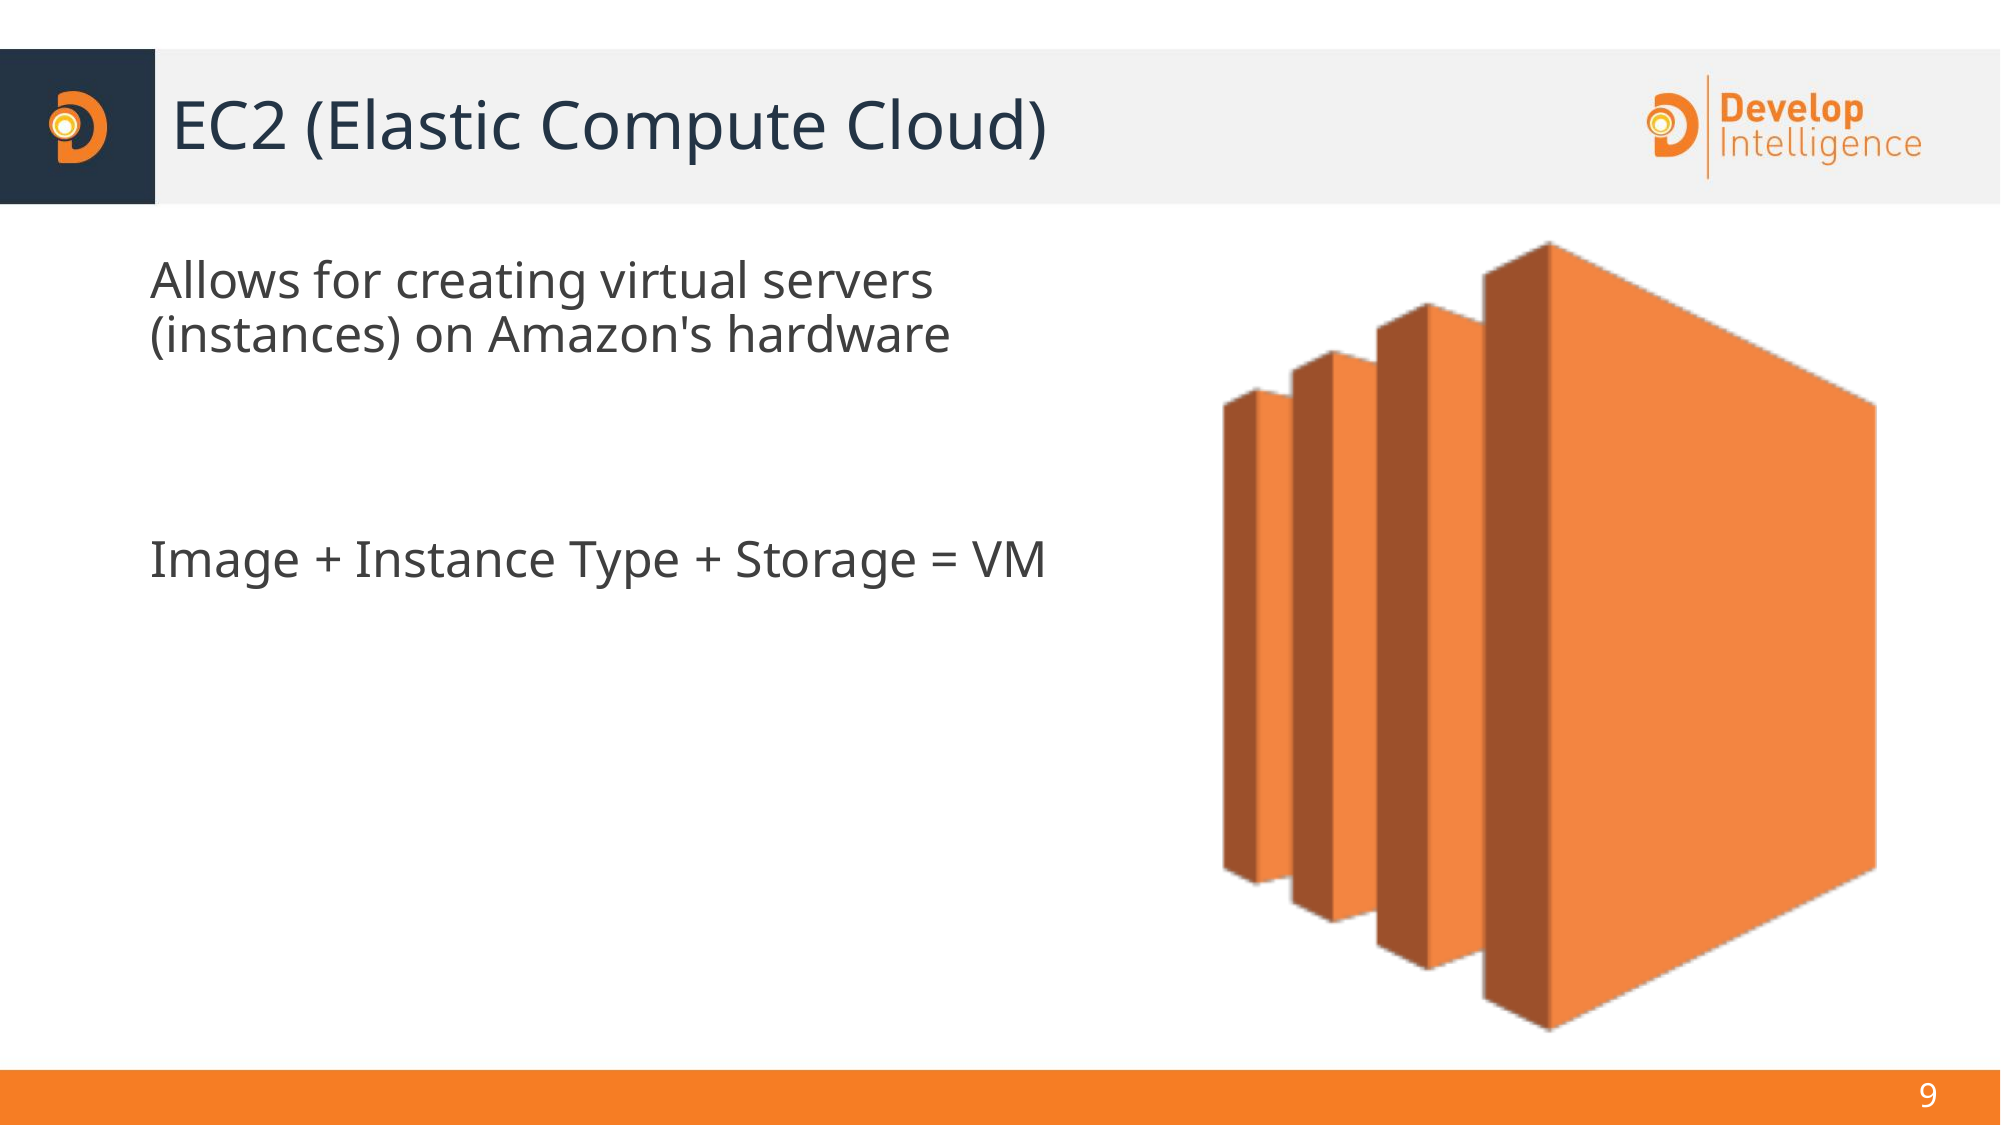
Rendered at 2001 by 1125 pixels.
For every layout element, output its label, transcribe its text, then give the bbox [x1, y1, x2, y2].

text_box Allows for creating virtual servers (instances) on Amazon's hardware Image + Instance Type + Storage = VM [135, 247, 1125, 746]
text_box <number> [1860, 1072, 1997, 1122]
text_box EC2 (Elastic Compute Cloud) [156, 53, 1999, 202]
picture [0, 0, 2001, 1125]
